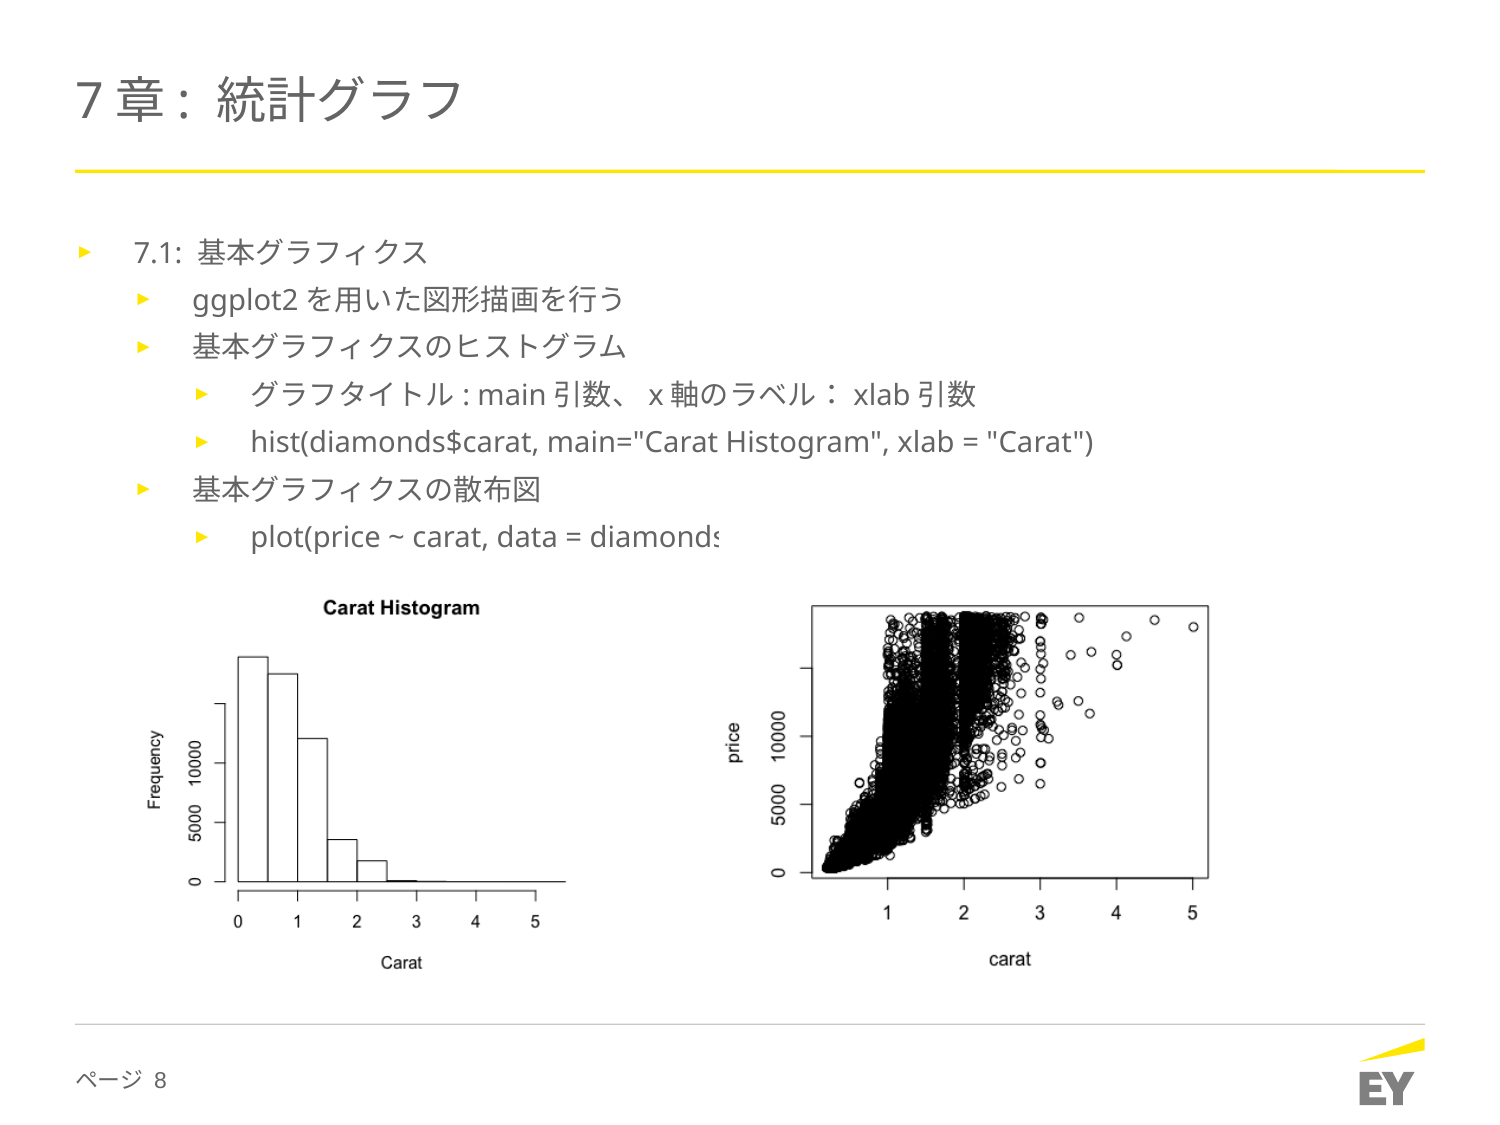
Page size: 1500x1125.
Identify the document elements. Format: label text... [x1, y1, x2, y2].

picture [719, 512, 1256, 994]
picture [142, 565, 621, 994]
list 7.1: 基本グラフィクス ggplot2を用いた図形描画を行う 基本グラフィクスのヒストグラム グラフタイトル: main引数、x軸のラベル：xlab引数 hist(diamonds$carat, main="Carat Histogram", xlab = "Carat") 基本グラフィクスの散布図 plot(price ~ carat, data = diamonds) [75, 233, 1425, 1005]
title 7章: 統計グラフ [75, 33, 1426, 175]
